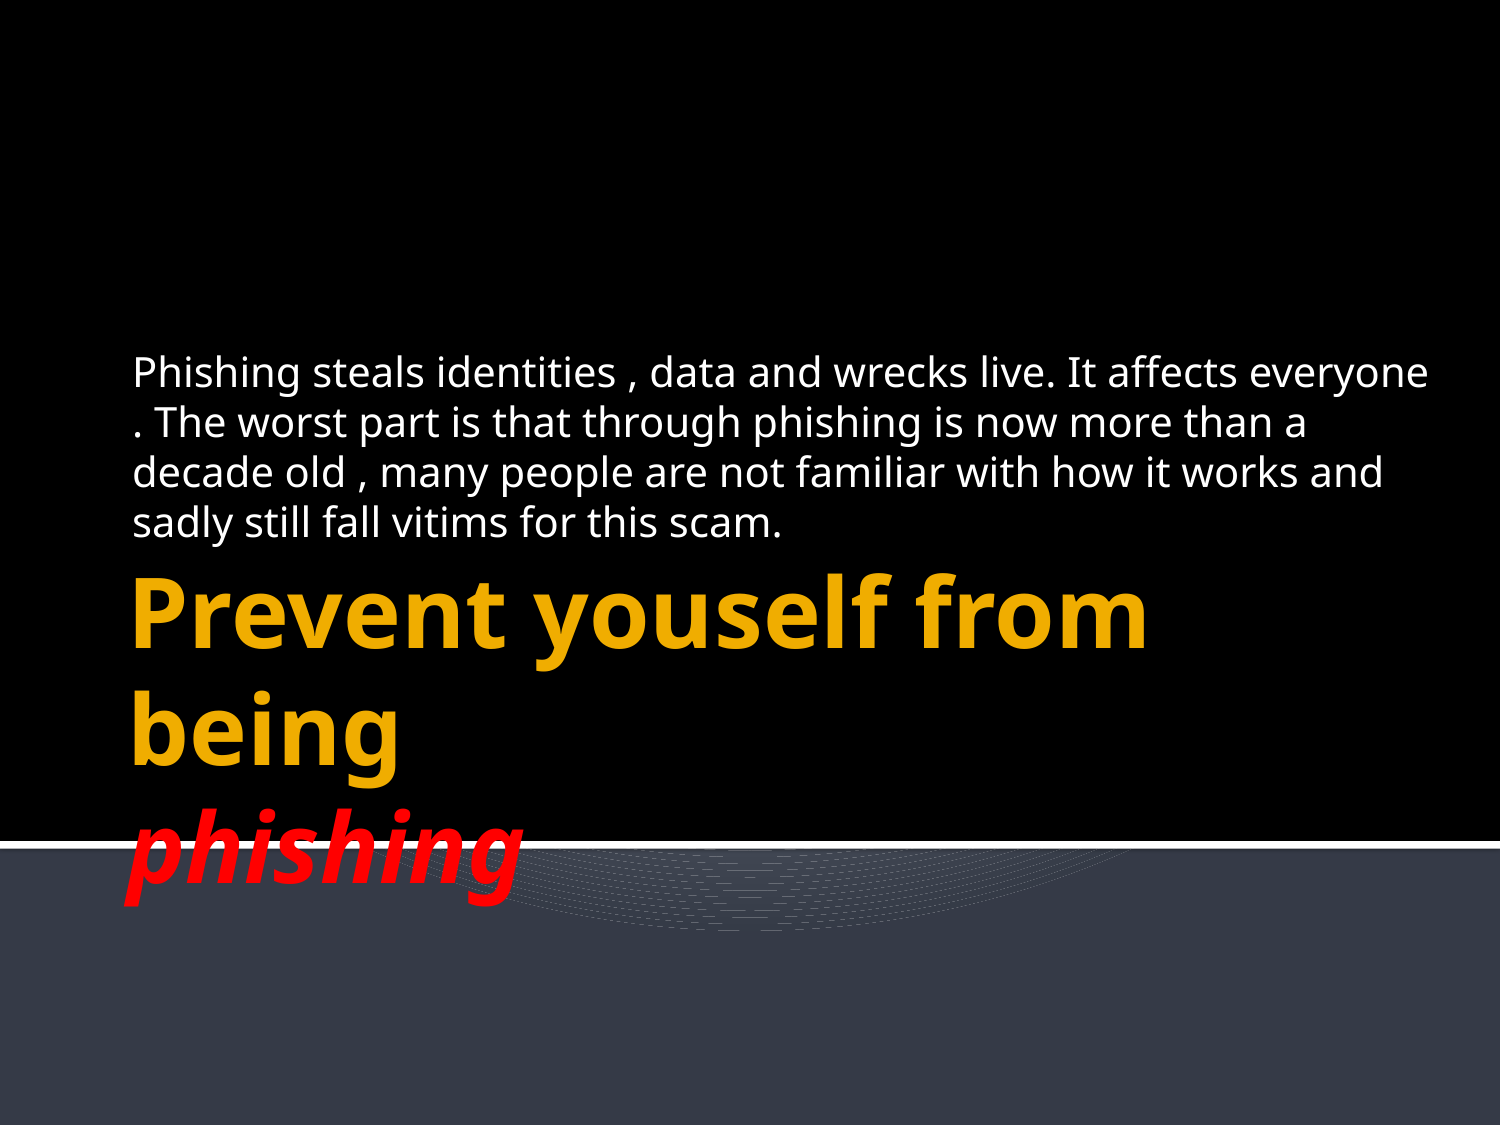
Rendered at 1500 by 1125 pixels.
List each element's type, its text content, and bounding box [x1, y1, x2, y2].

subtitle Phishing steals identities , data and wrecks live. It affects everyone . The worst part is that through phishing is now more than a decade old , many people are not familiar with how it works and sadly still fall vitims for this scam. [112, 299, 1438, 546]
title Prevent youself from being phishing [112, 550, 1438, 825]
